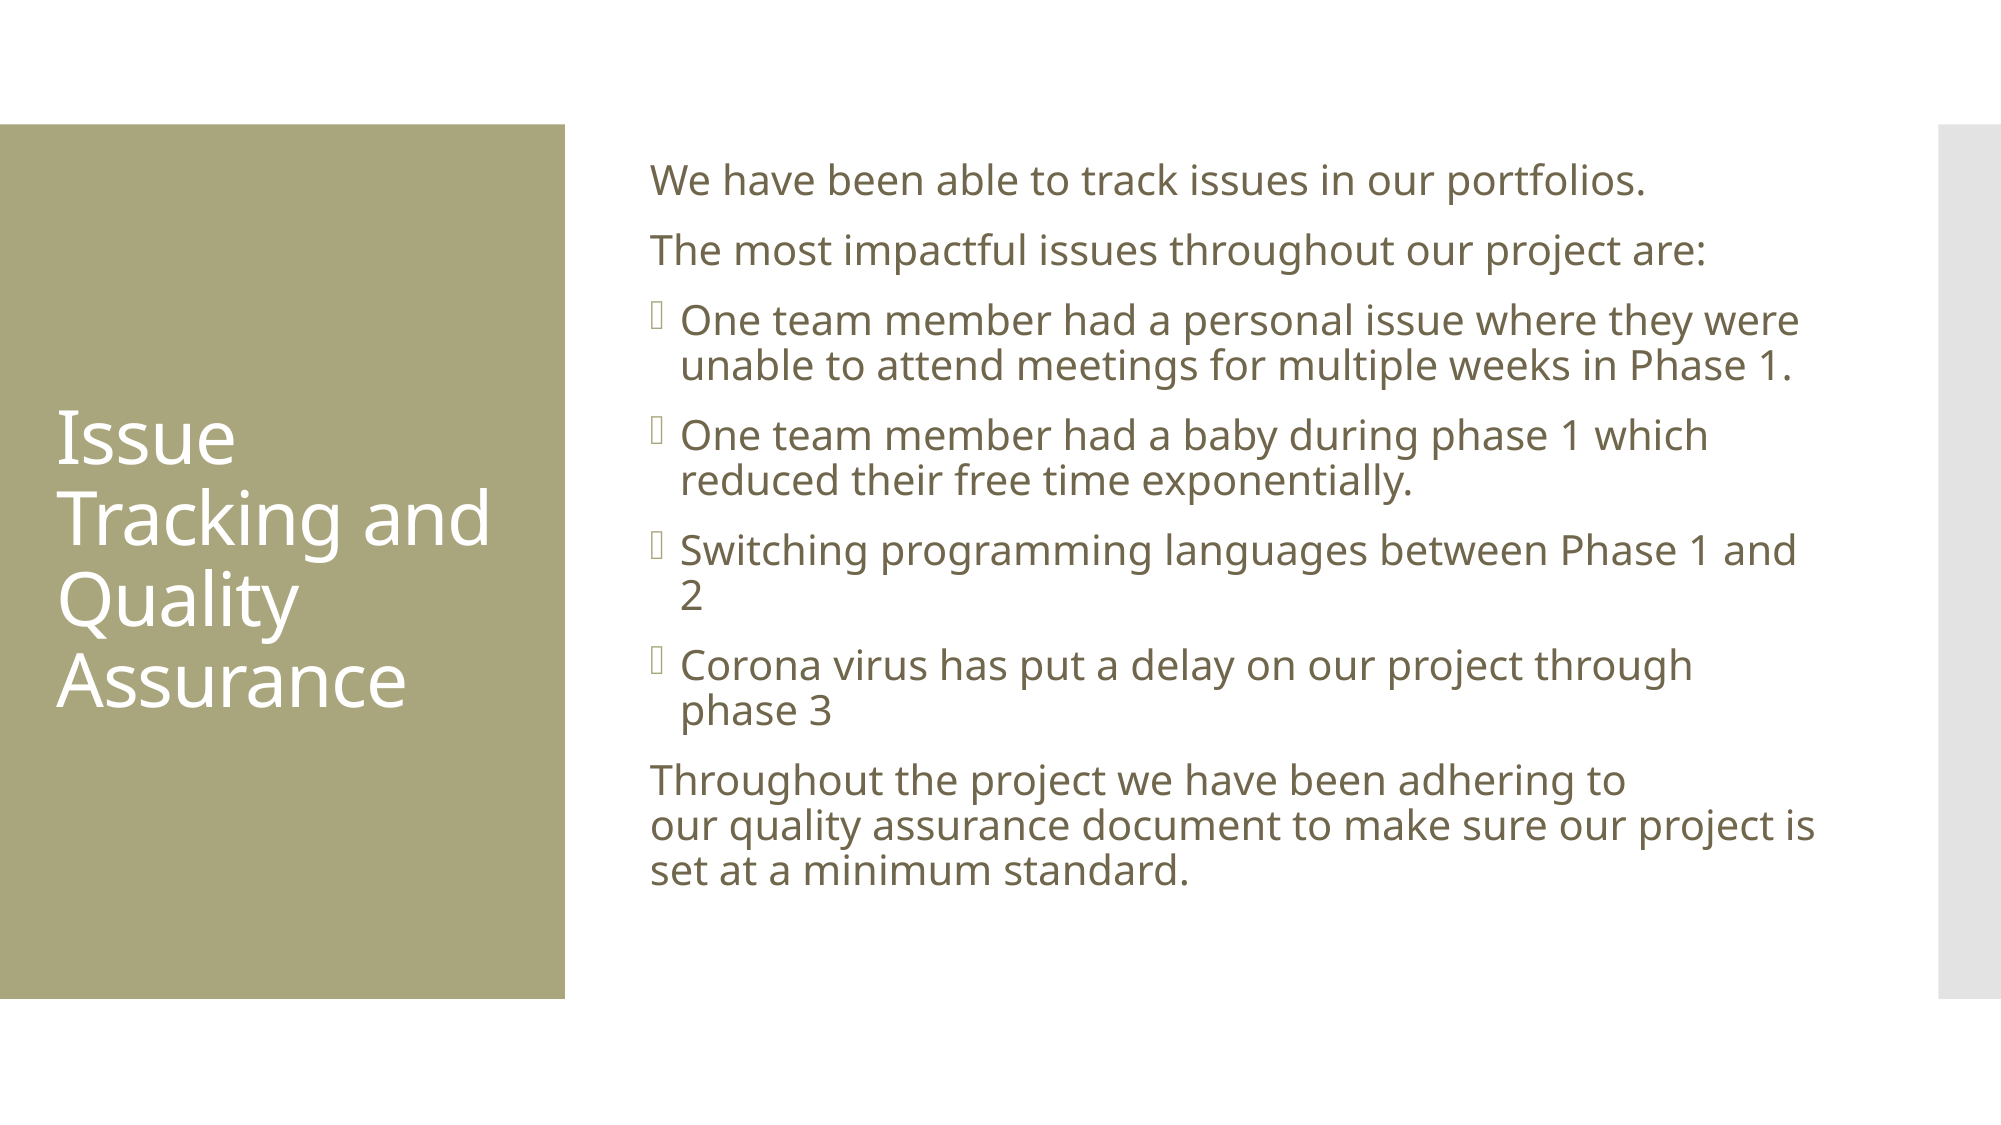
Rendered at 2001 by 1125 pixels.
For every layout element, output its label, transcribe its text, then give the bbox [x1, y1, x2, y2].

title Issue Tracking and Quality Assurance [41, 184, 525, 940]
list We have been able to track issues in our portfolios. The most impactful issues throughout our project are: One team member had a personal issue where they were unable to attend meetings for multiple weeks in Phase 1. One team member had a baby during phase 1 which reduced their free time exponentially. Switching programming languages between Phase 1 and 2 Corona virus has put a delay on our project through phase 3 Throughout the project we have been adhering to our quality assurance document to make sure our project is set at a minimum standard. [634, 141, 1835, 982]
